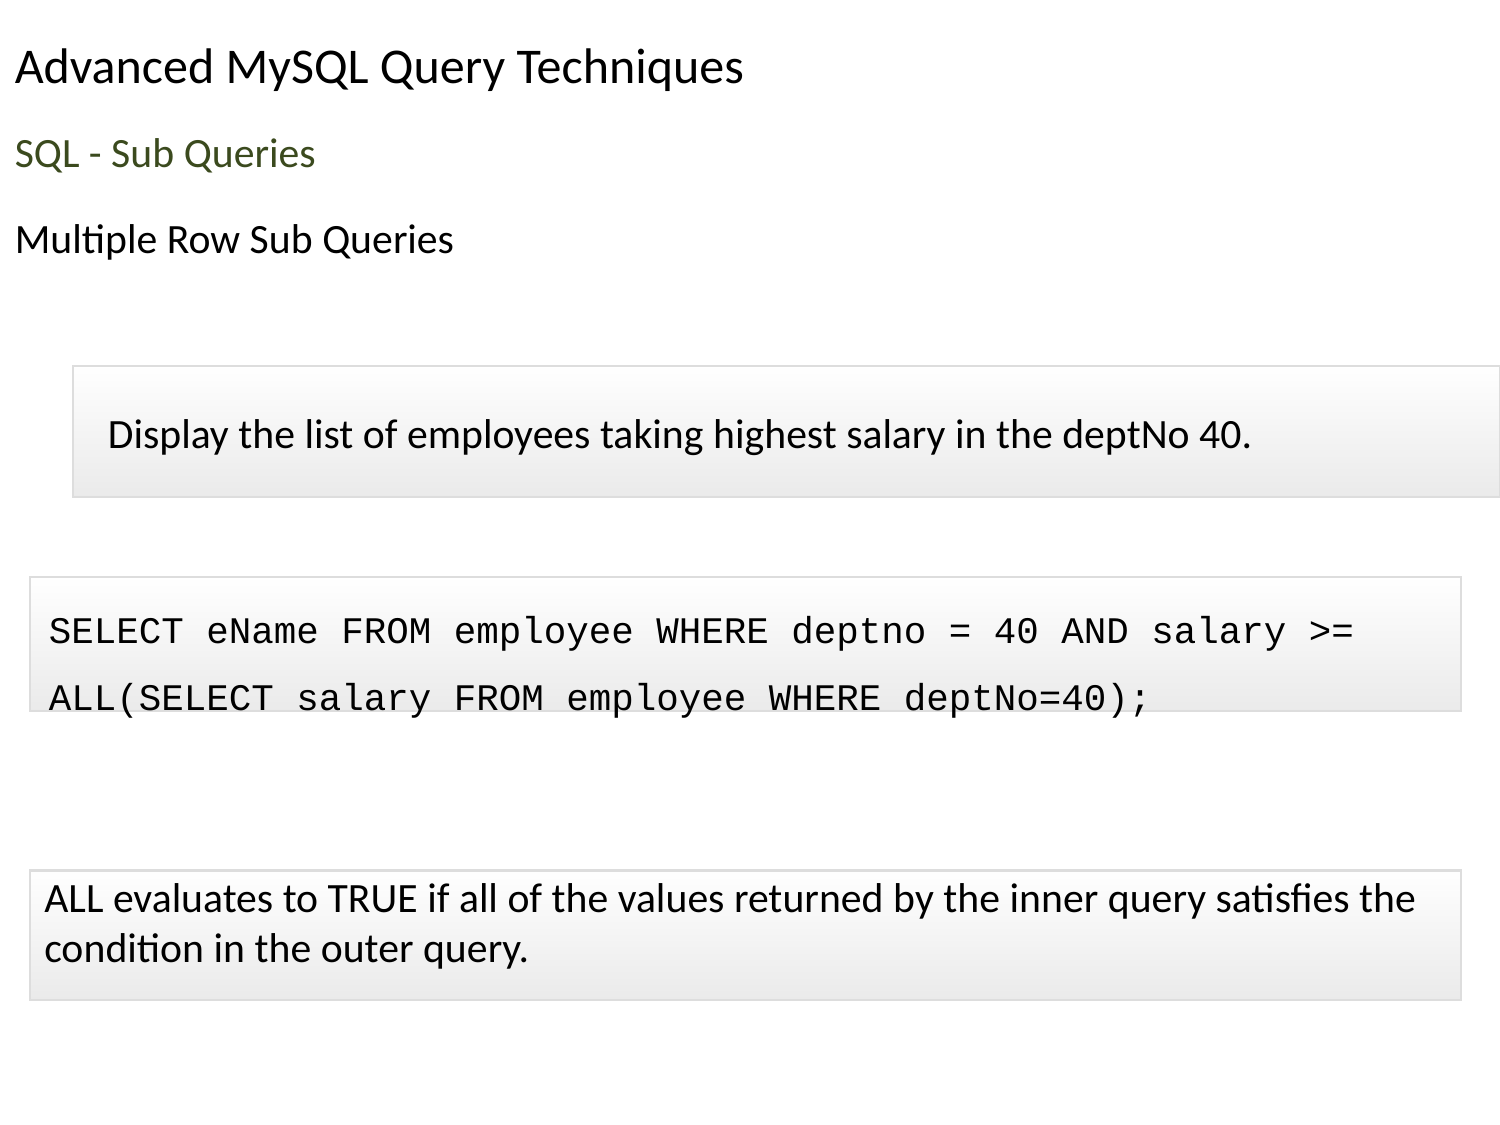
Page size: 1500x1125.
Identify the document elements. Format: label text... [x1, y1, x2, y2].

text_box ALL evaluates to TRUE if all of the values returned by the inner query satisfies the condition in the outer query. [29, 870, 1462, 1000]
text_box Multiple Row Sub Queries [0, 179, 1064, 269]
text_box Display the list of employees taking highest salary in the deptNo 40. [72, 365, 1500, 498]
text_box [1457, 577, 1462, 712]
text_box SELECT eName FROM employee WHERE deptno = 40 AND salary >= ALL(SELECT salary FROM employee WHERE deptNo=40); [33, 575, 1457, 726]
text_box [29, 577, 33, 712]
text_box SQL - Sub Queries [0, 118, 1350, 184]
